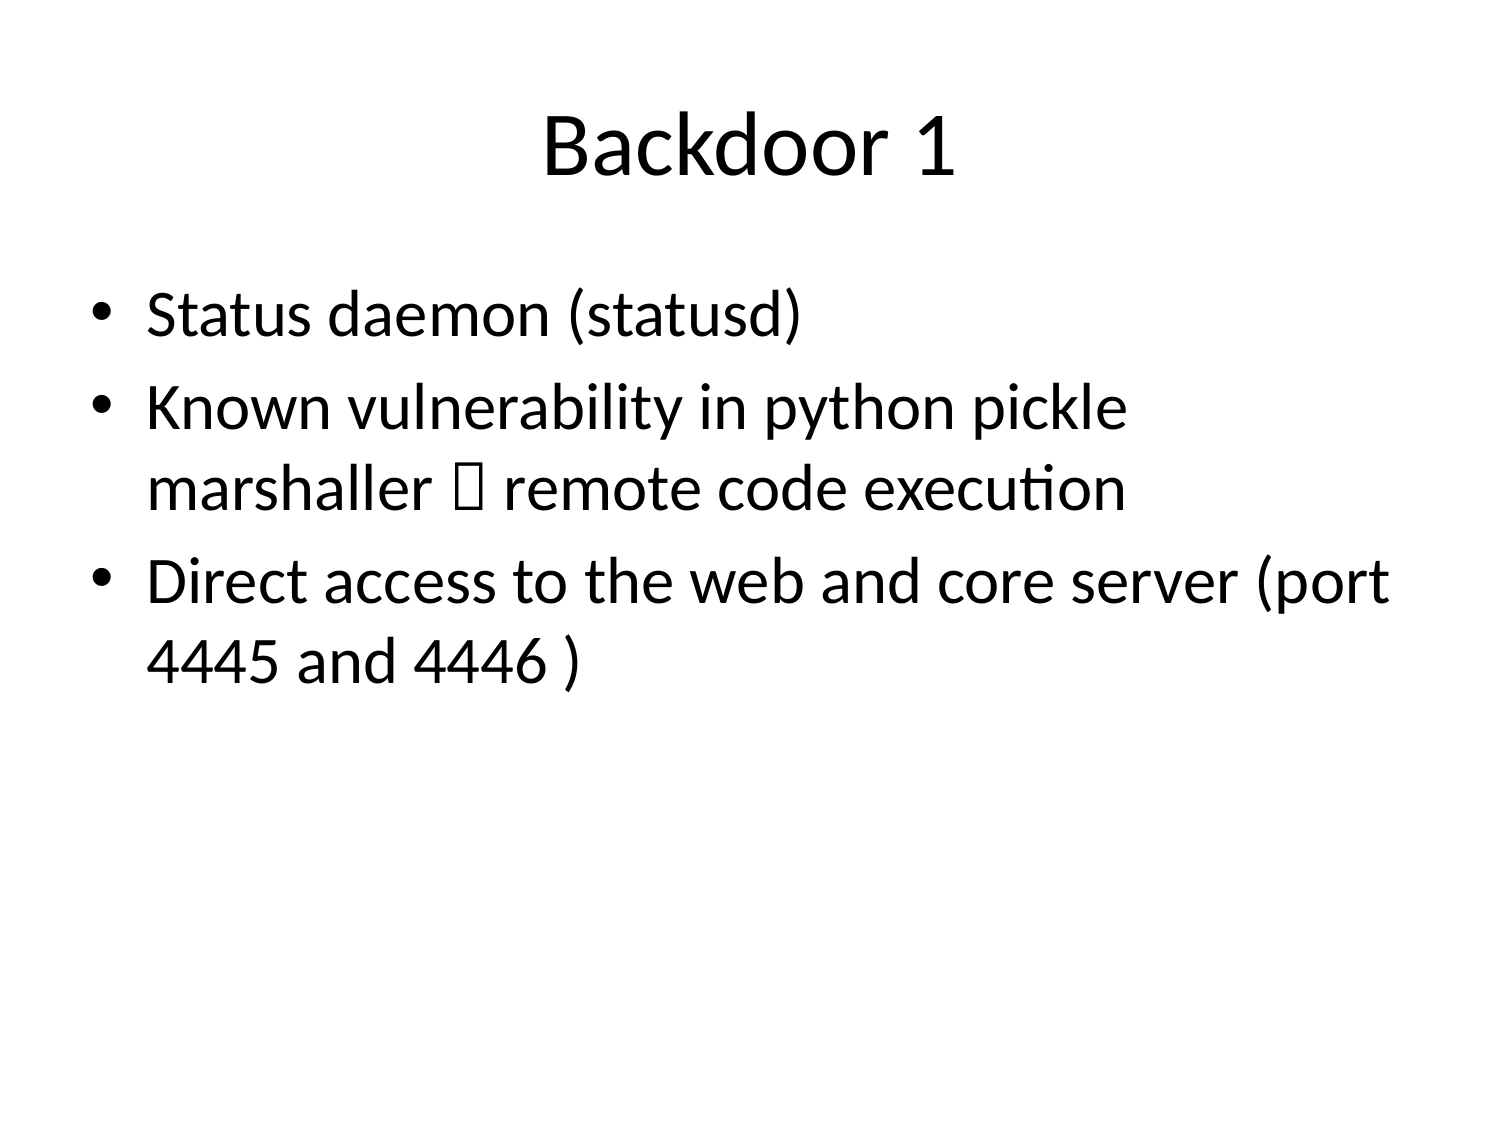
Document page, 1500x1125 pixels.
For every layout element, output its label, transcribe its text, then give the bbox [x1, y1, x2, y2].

list Status daemon (statusd) Known vulnerability in python pickle marshaller  remote code execution Direct access to the web and core server (port 4445 and 4446 ) [75, 262, 1425, 1005]
title Backdoor 1 [75, 45, 1425, 233]
